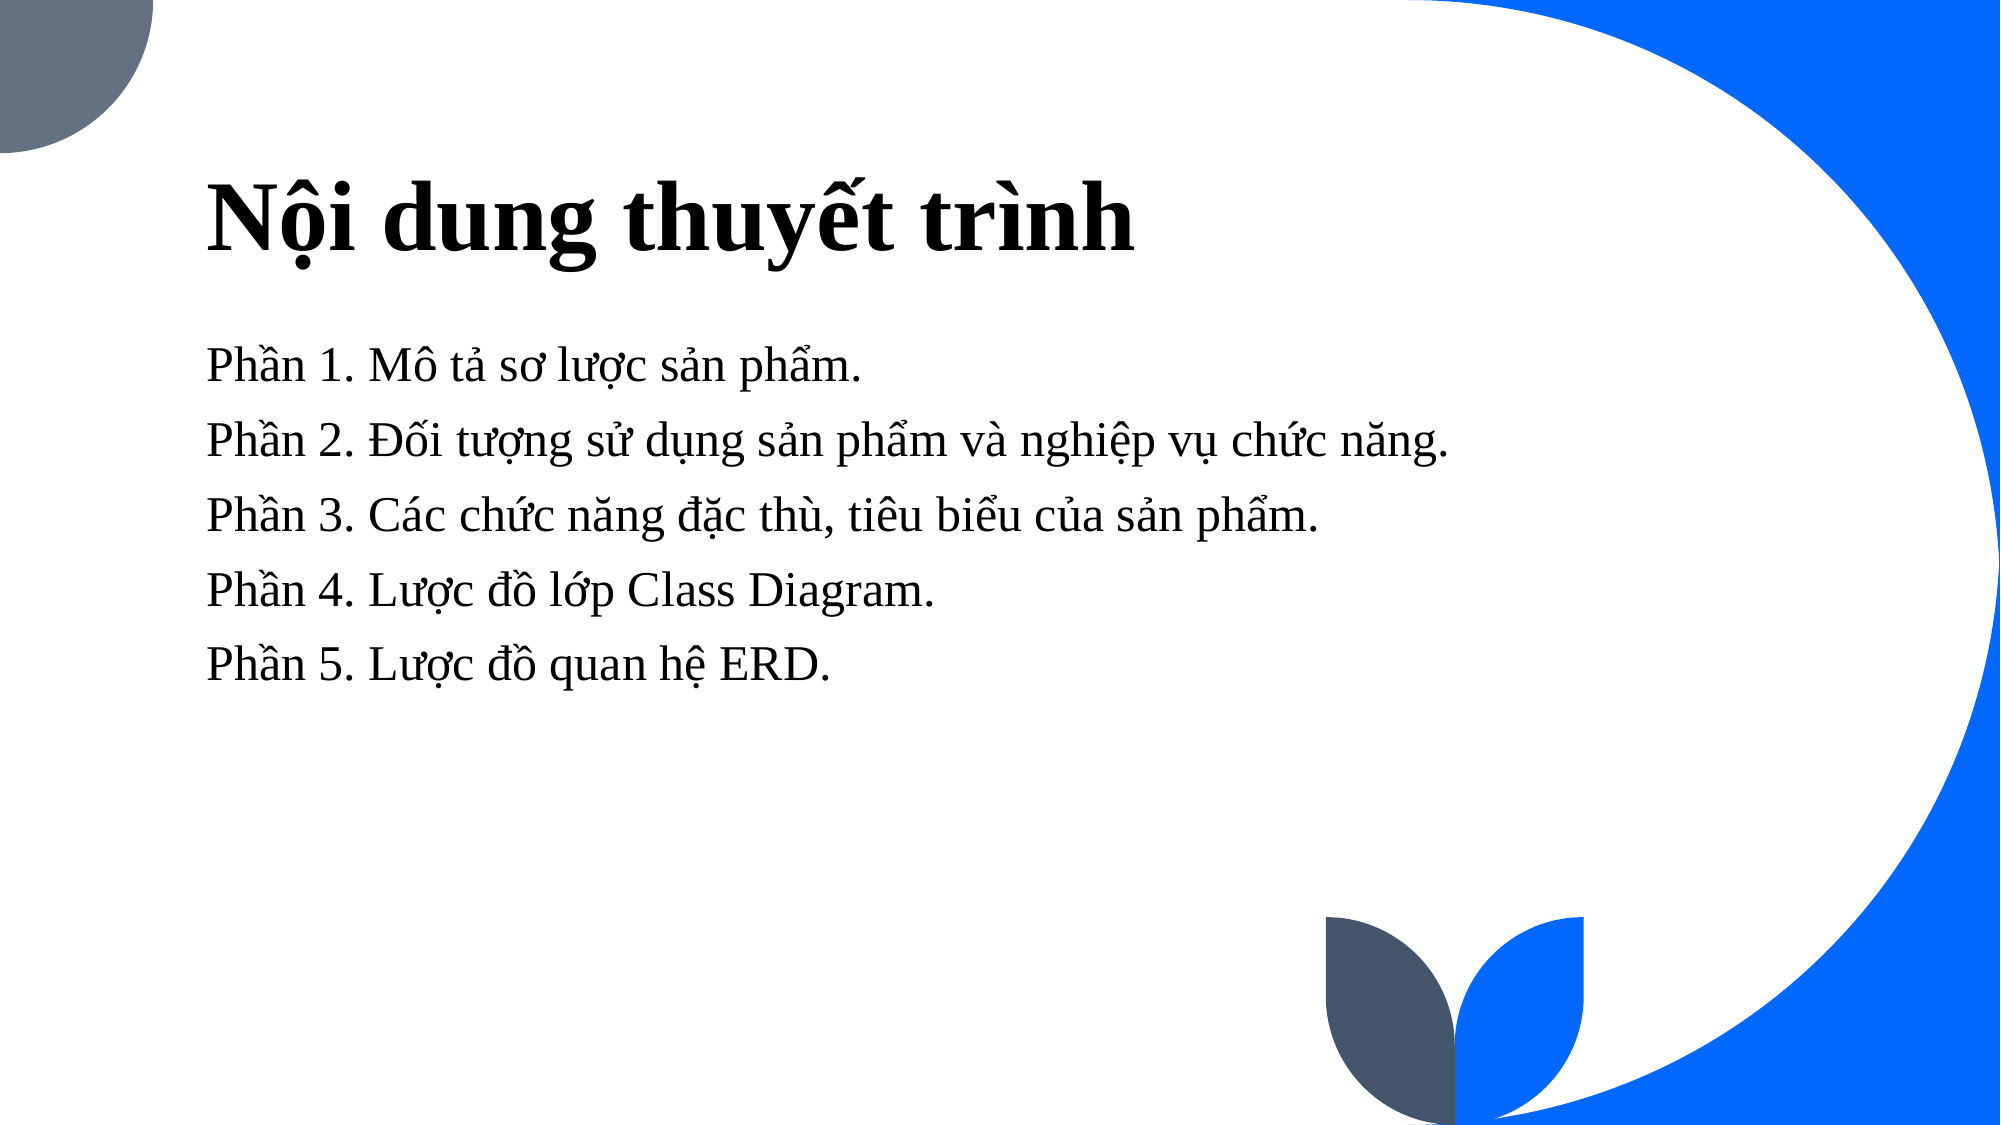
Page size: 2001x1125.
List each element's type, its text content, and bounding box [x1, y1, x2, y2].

title Nội dung thuyết trình [191, 62, 1796, 280]
list Phần 1. Mô tả sơ lược sản phẩm. Phần 2. Đối tượng sử dụng sản phẩm và nghiệp vụ chức năng. Phần 3. Các chức năng đặc thù, tiêu biểu của sản phẩm. Phần 4. Lược đồ lớp Class Diagram. Phần 5. Lược đồ quan hệ ERD. [191, 330, 1796, 884]
